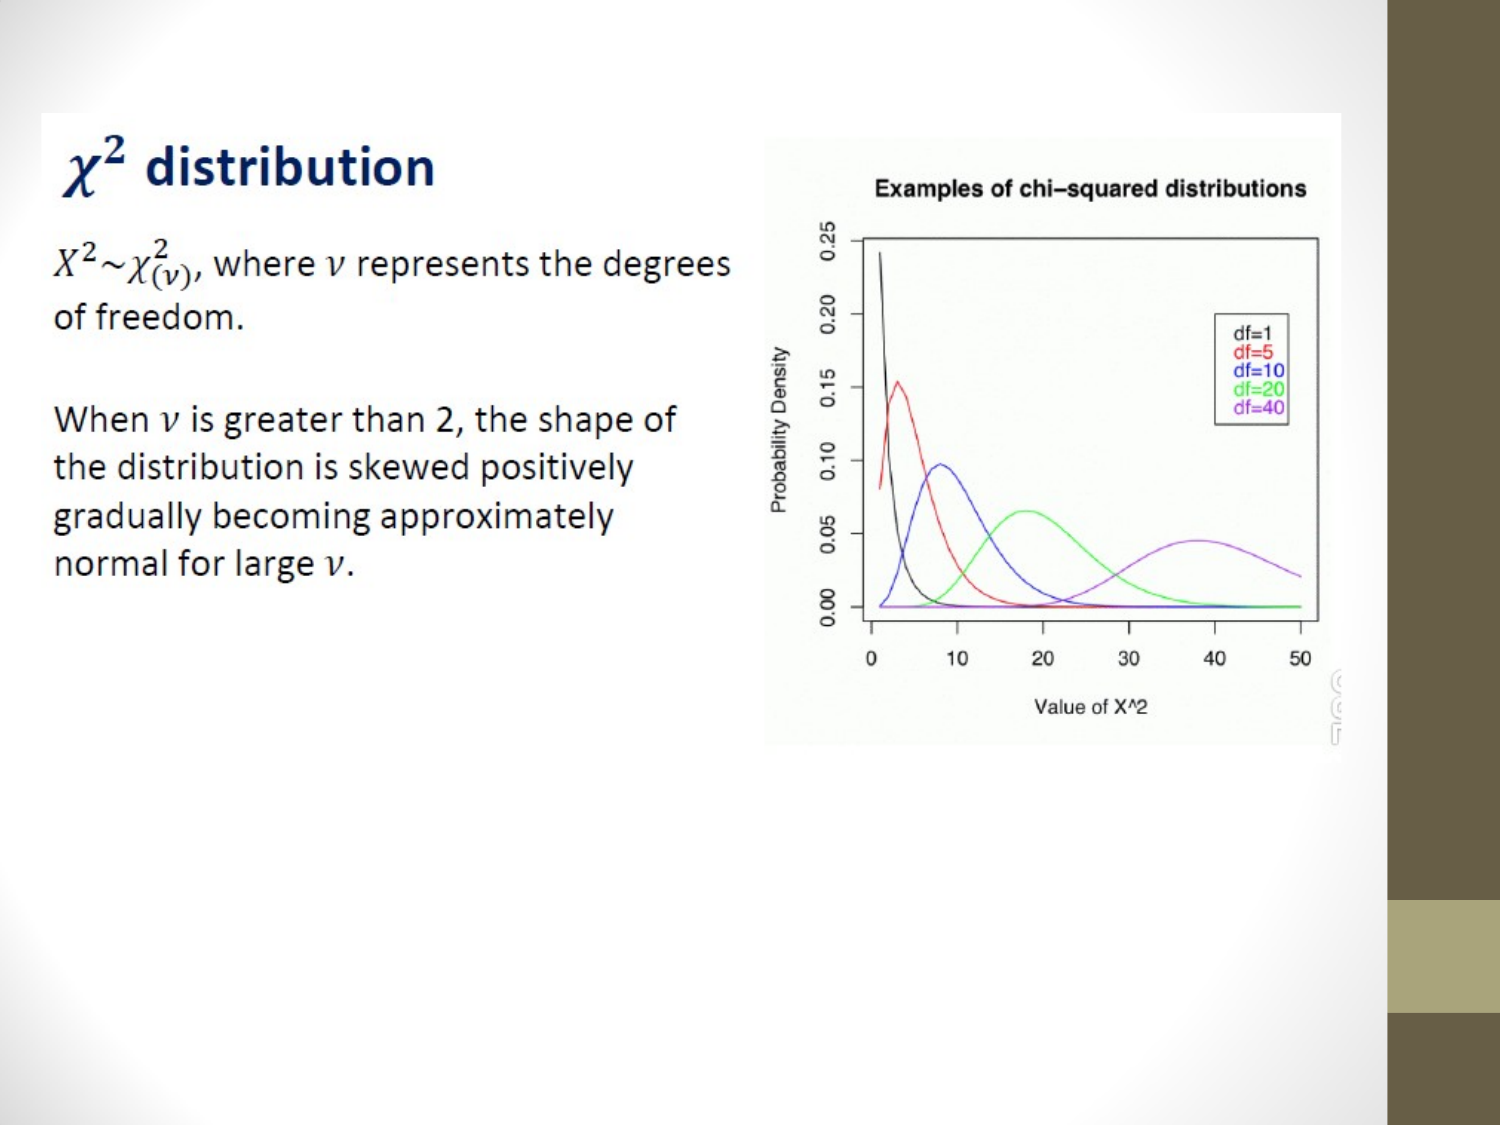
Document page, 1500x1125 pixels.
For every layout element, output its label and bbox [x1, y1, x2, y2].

text_box [41, 113, 1342, 763]
picture [0, 0, 1387, 1125]
